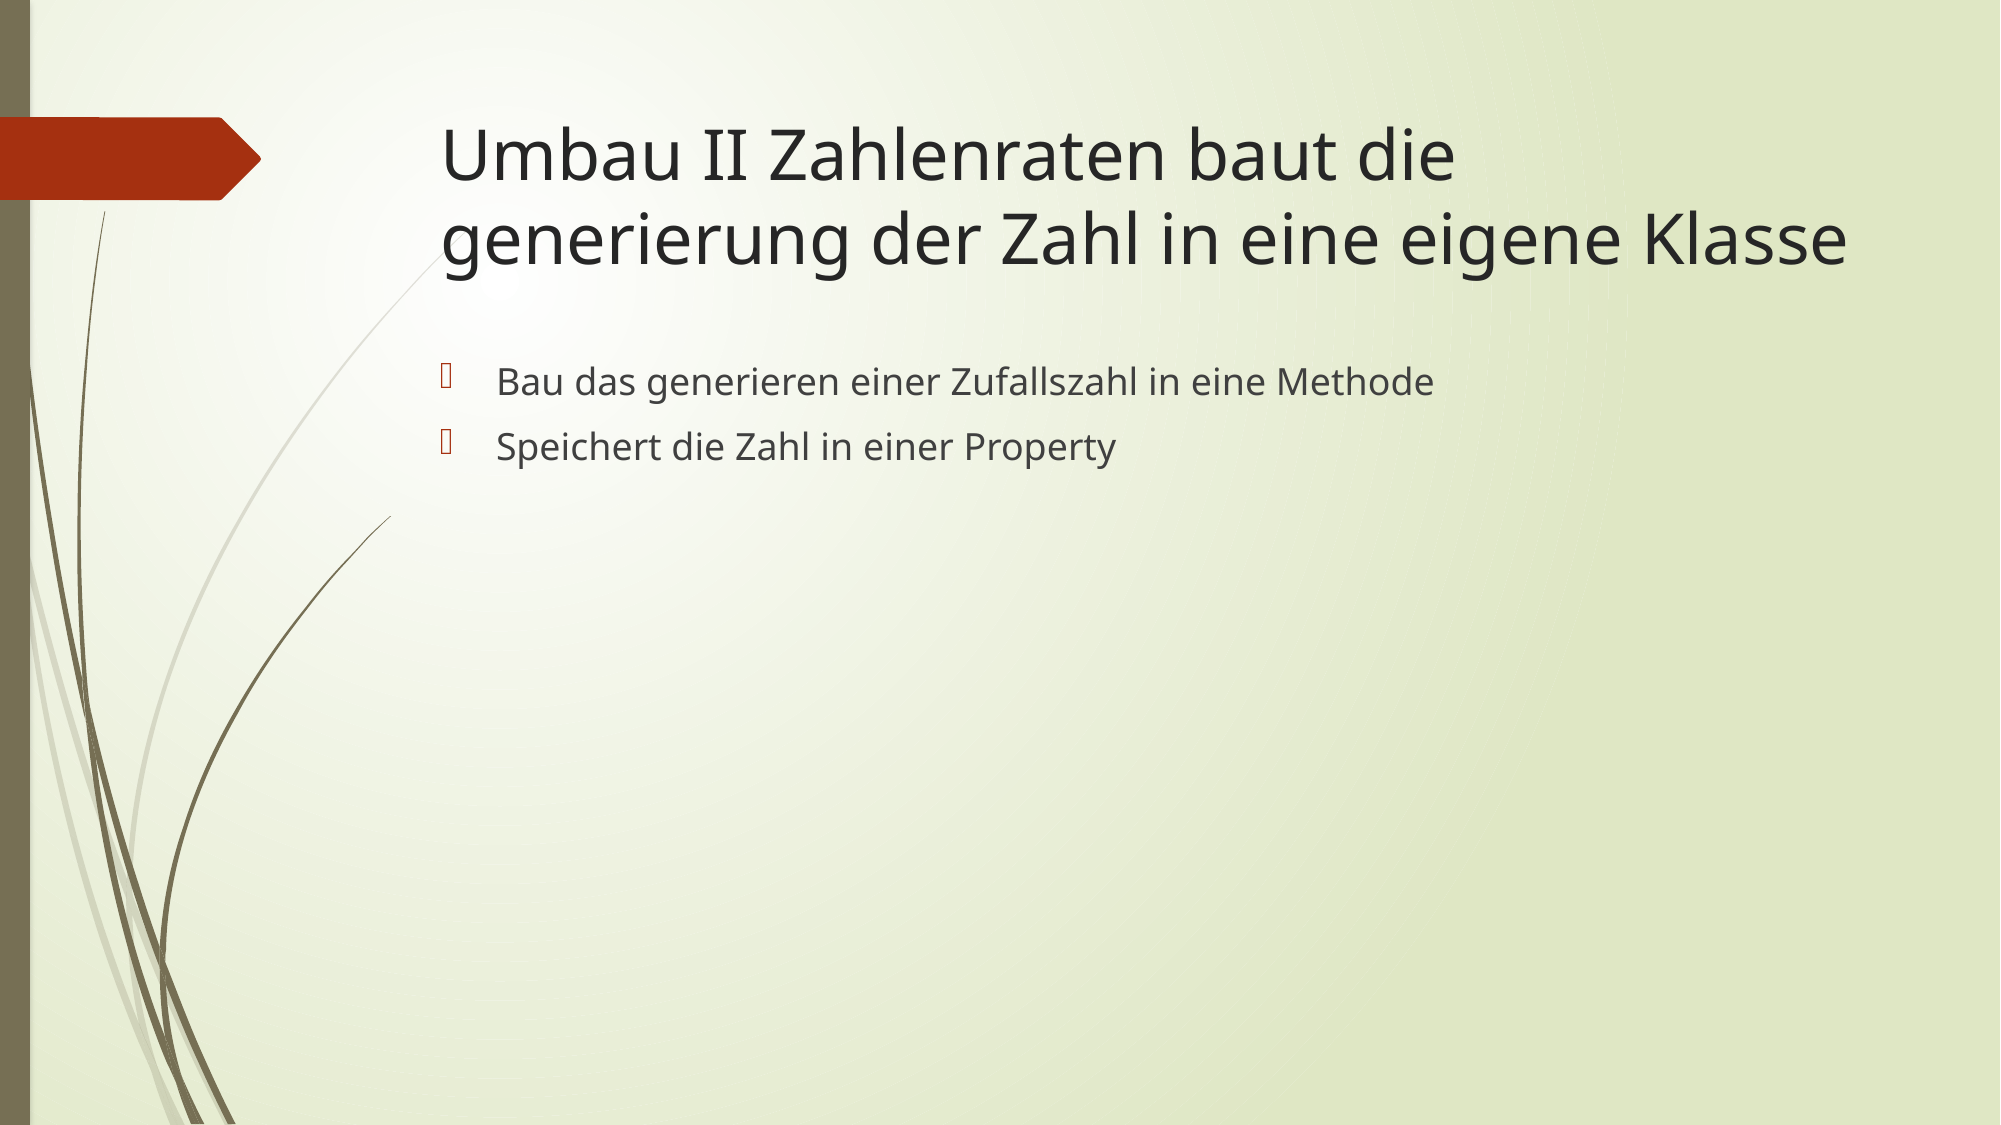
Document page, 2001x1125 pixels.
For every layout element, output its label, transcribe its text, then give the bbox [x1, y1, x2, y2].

title Umbau II Zahlenraten baut die generierung der Zahl in eine eigene Klasse [425, 102, 1888, 313]
list Bau das generieren einer Zufallszahl in eine Methode Speichert die Zahl in einer Property [424, 350, 1888, 970]
